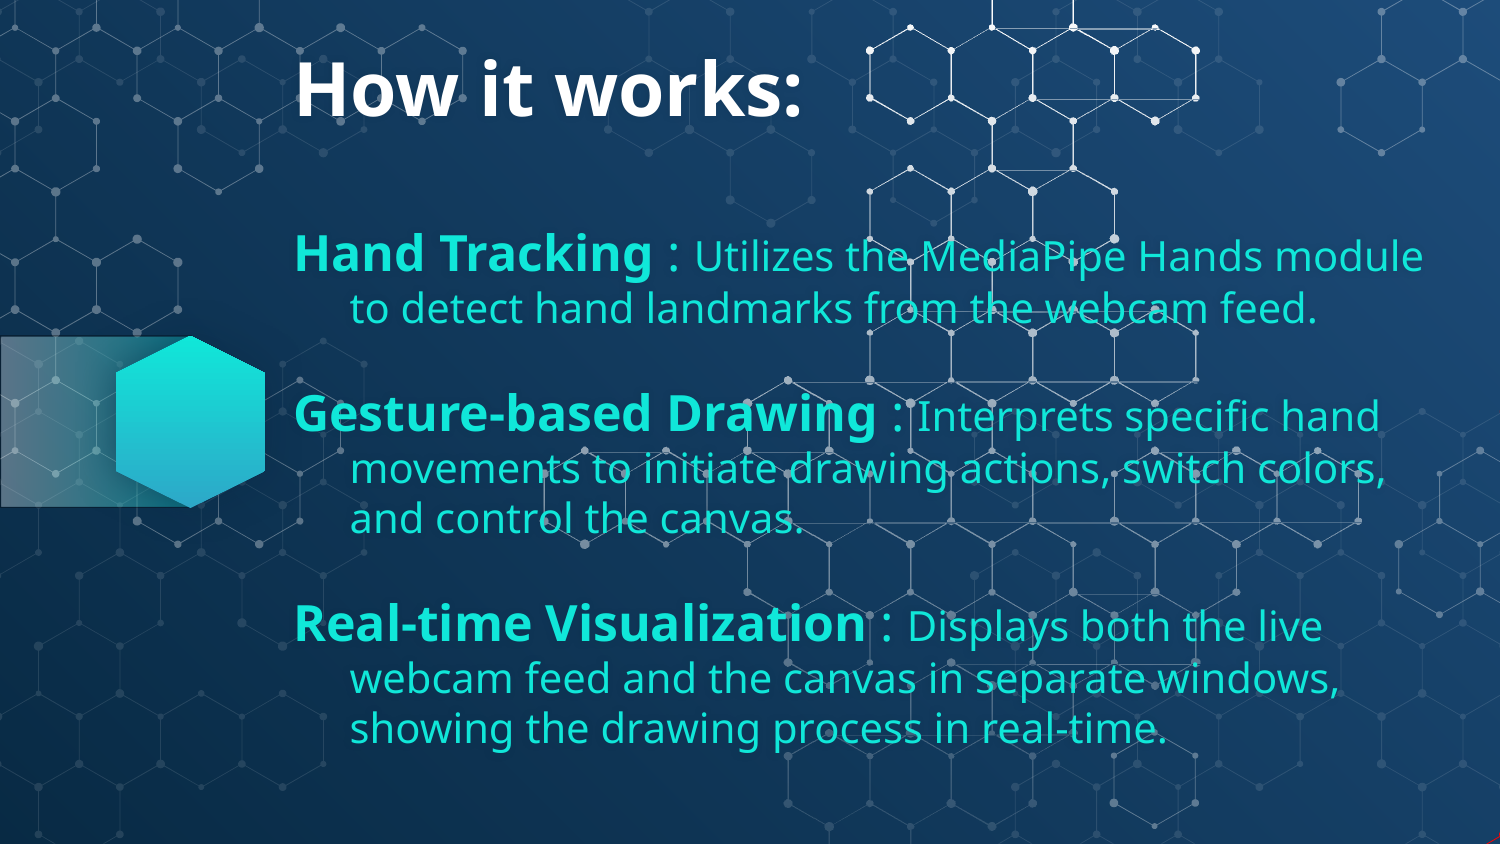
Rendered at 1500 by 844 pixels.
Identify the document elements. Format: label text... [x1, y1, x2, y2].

subtitle How it works: Hand Tracking : Utilizes the MediaPipe Hands module to detect hand landmarks from the webcam feed. Gesture-based Drawing : Interprets specific hand movements to initiate drawing actions, switch colors, and control the canvas. Real-time Visualization : Displays both the live webcam feed and the canvas in separate windows, showing the drawing process in real-time. [274, 41, 1465, 815]
